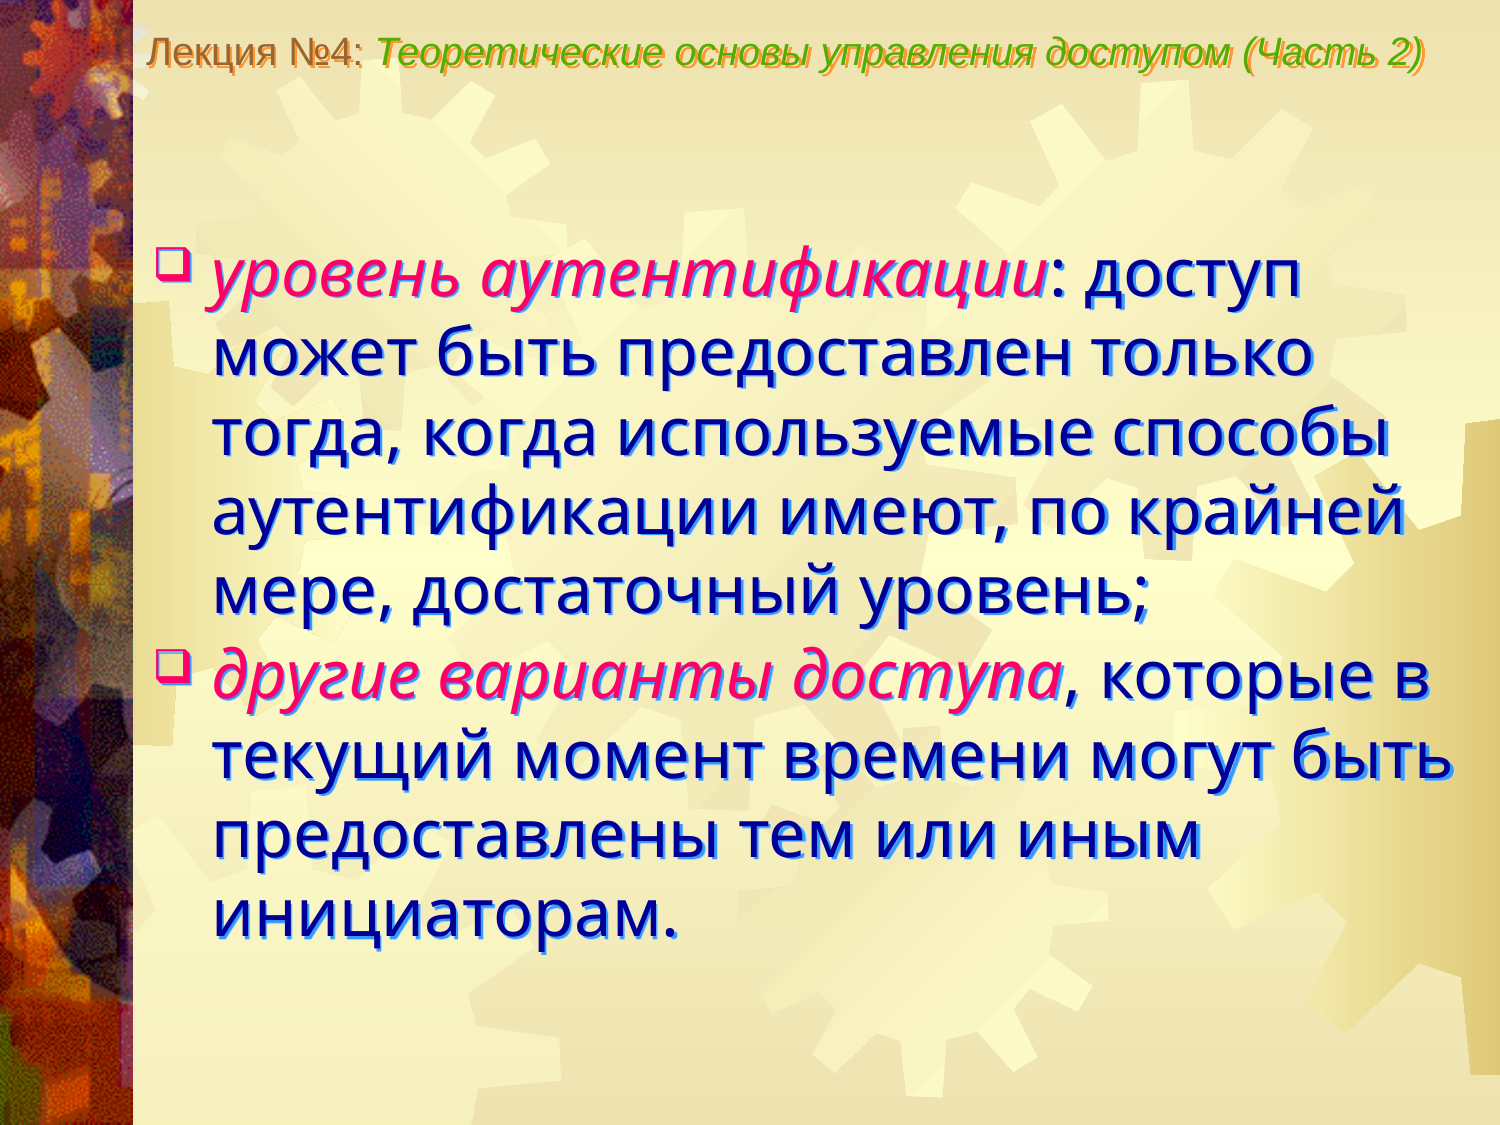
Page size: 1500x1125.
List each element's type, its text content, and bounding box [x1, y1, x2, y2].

text_box Лекция №4: Теоретические основы управления доступом (Часть 2) [123, 31, 1500, 75]
picture [0, 0, 133, 1125]
text_box уровень аутентификации: доступ может быть предоставлен только тогда, когда используемые способы аутентификации имеют, по крайней мере, достаточный уровень; другие варианты доступа, которые в текущий момент времени могут быть предоставлены тем или иным инициаторам. [152, 230, 1465, 950]
